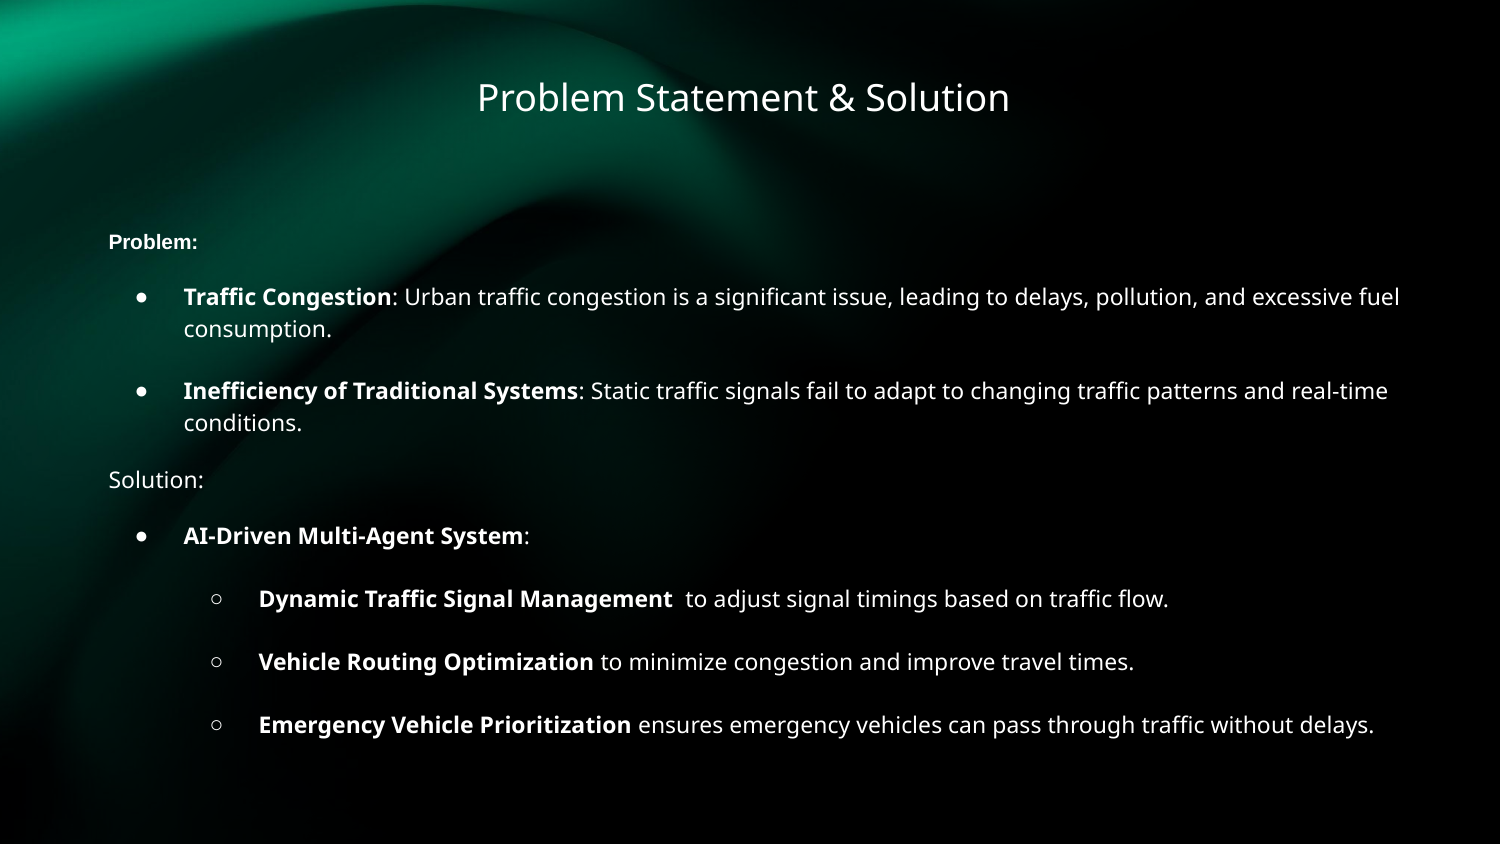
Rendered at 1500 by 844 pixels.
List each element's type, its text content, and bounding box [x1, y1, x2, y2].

title Problem Statement & Solution [401, 32, 1115, 161]
subtitle Problem: Traffic Congestion: Urban traffic congestion is a significant issue, leading to delays, pollution, and excessive fuel consumption. Inefficiency of Traditional Systems: Static traffic signals fail to adapt to changing traffic patterns and real-time conditions. Solution: AI-Driven Multi-Agent System: Dynamic Traffic Signal Management to adjust signal timings based on traffic flow. Vehicle Routing Optimization to minimize congestion and improve travel times. Emergency Vehicle Prioritization ensures emergency vehicles can pass through traffic without delays. [108, 344, 1425, 687]
picture [0, 0, 1500, 844]
